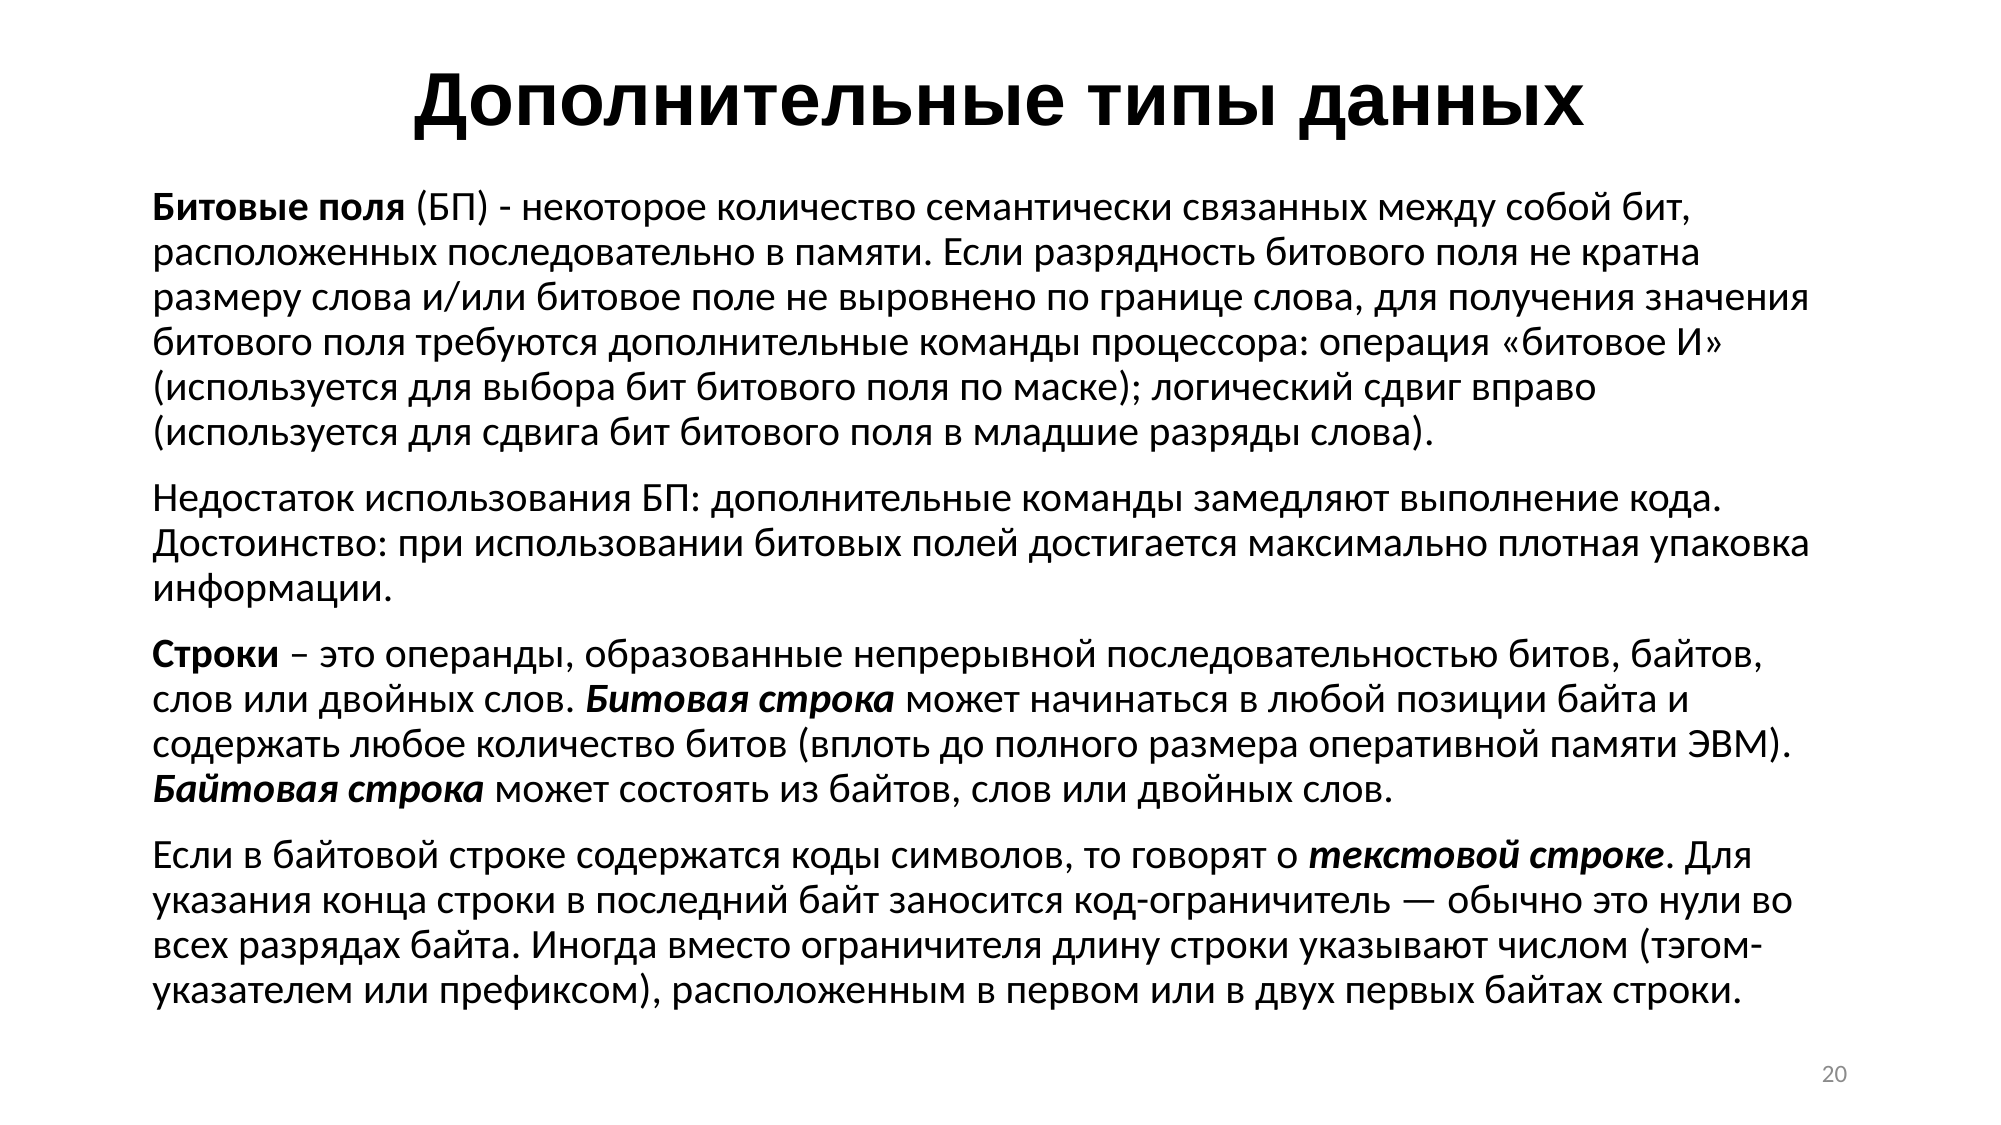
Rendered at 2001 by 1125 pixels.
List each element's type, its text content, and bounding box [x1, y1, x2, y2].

list Битовые поля (БП) - некоторое количество семантически связанных между собой бит, расположенных последовательно в памяти. Если разрядность битового поля не кратна размеру слова и/или битовое поле не выровнено по границе слова, для получения значения битового поля требуются дополнительные команды процессора: операция «битовое И» (используется для выбора бит битового поля по маске); логический сдвиг вправо (используется для сдвига бит битового поля в младшие разряды слова). Недостаток использования БП: дополнительные команды замедляют выполнение кода. Достоинство: при использовании битовых полей достигается максимально плотная упаковка информации. Строки – это операнды, образованные непрерывной последовательностью битов, байтов, слов или двойных слов. Битовая строка может начинаться в любой позиции байта и содержать любое количество битов (вплоть до полного размера оперативной памяти ЭВМ). Байтовая строка может состоять из байтов, слов или двойных слов. Если в байтовой строке содержатся коды символов, то говорят о текстовой строке. Для указания конца строки в последний байт заносится код-ограничитель — обычно это нули во всех разрядах байта. Иногда вместо ограничителя длину строки указывают числом (тэгом-указателем или префиксом), расположенным в первом или в двух первых байтах строки. [137, 176, 1863, 1043]
slide_number 20 [1412, 1042, 1863, 1103]
title Дополнительные типы данных [137, 59, 1863, 144]
